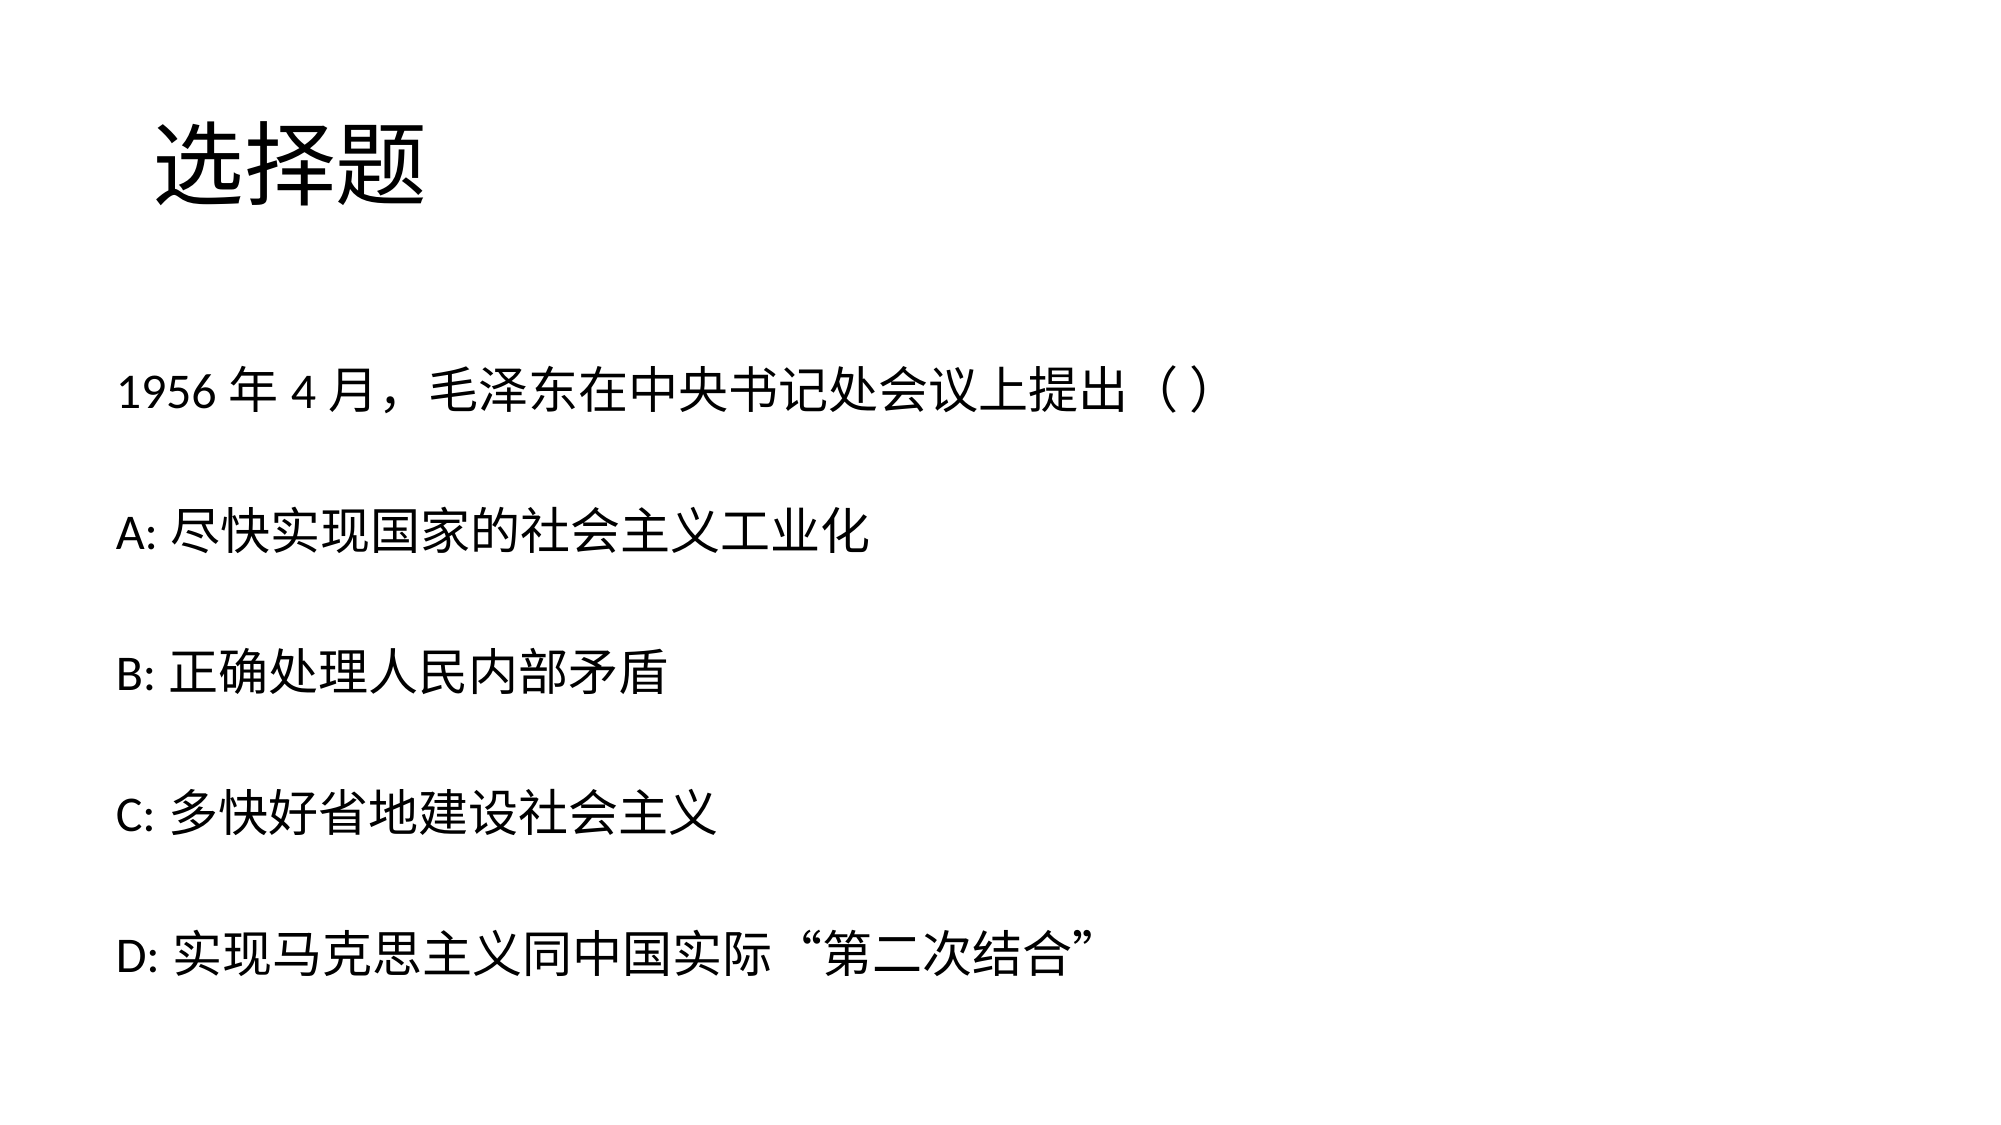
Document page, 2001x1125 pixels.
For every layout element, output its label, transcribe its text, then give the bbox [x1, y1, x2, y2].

title 选择题 [137, 59, 1863, 278]
list 1956年4月，毛泽东在中央书记处会议上提出（ ） A:尽快实现国家的社会主义工业化 B:正确处理人民内部矛盾 C:多快好省地建设社会主义 D:实现马克思主义同中国实际“第二次结合” [100, 291, 2000, 1012]
